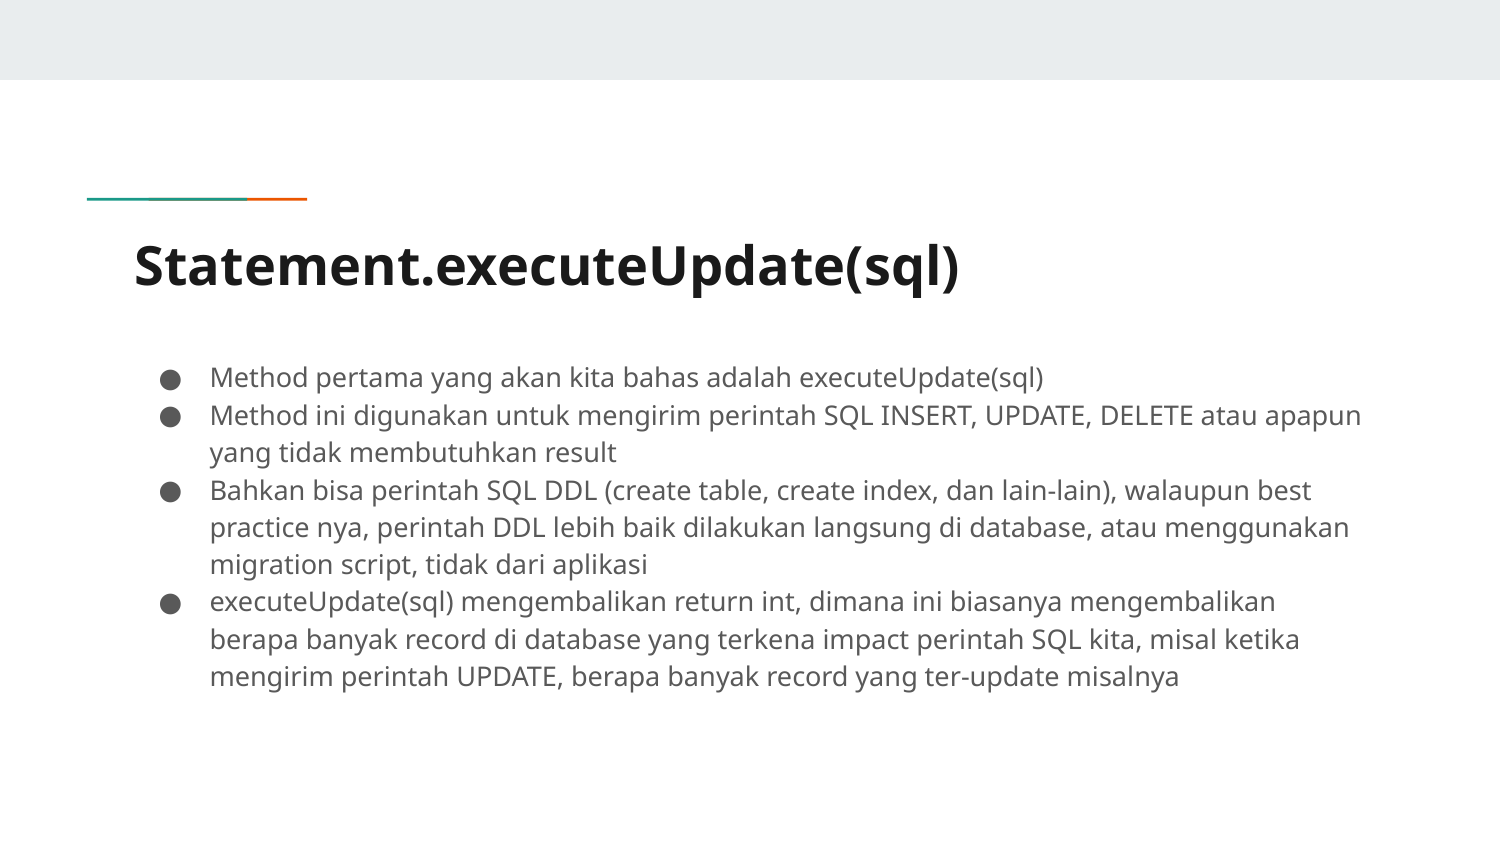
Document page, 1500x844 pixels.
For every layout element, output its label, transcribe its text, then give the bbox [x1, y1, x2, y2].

list Method pertama yang akan kita bahas adalah executeUpdate(sql) Method ini digunakan untuk mengirim perintah SQL INSERT, UPDATE, DELETE atau apapun yang tidak membutuhkan result Bahkan bisa perintah SQL DDL (create table, create index, dan lain-lain), walaupun best practice nya, perintah DDL lebih baik dilakukan langsung di database, atau menggunakan migration script, tidak dari aplikasi executeUpdate(sql) mengembalikan return int, dimana ini biasanya mengembalikan berapa banyak record di database yang terkena impact perintah SQL kita, misal ketika mengirim perintah UPDATE, berapa banyak record yang ter-update misalnya [119, 341, 1381, 712]
title Statement.executeUpdate(sql) [119, 216, 1381, 305]
